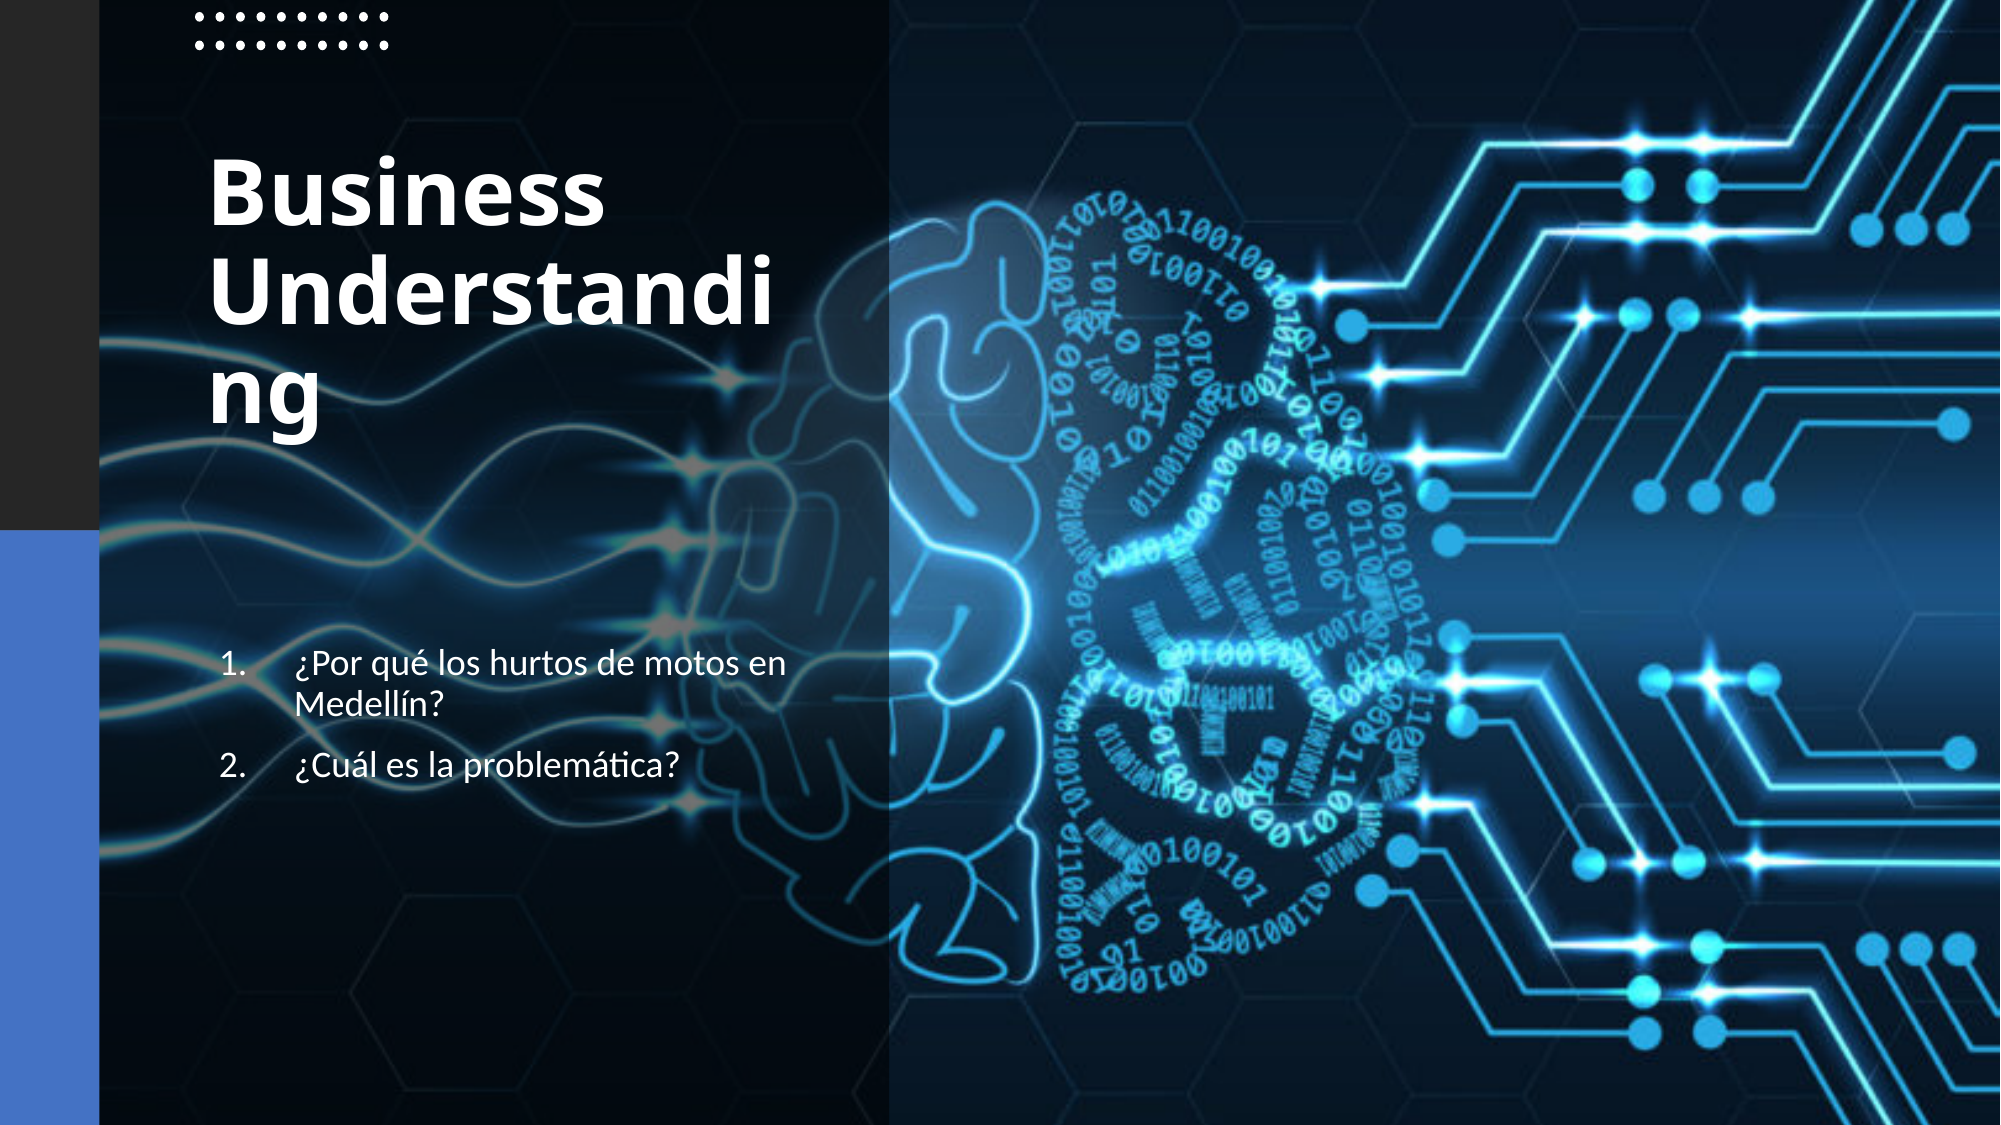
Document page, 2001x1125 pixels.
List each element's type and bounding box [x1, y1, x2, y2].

text_box [0, 0, 98, 529]
text_box [0, 529, 98, 1125]
picture [98, 0, 2000, 1125]
text_box [194, 11, 389, 51]
